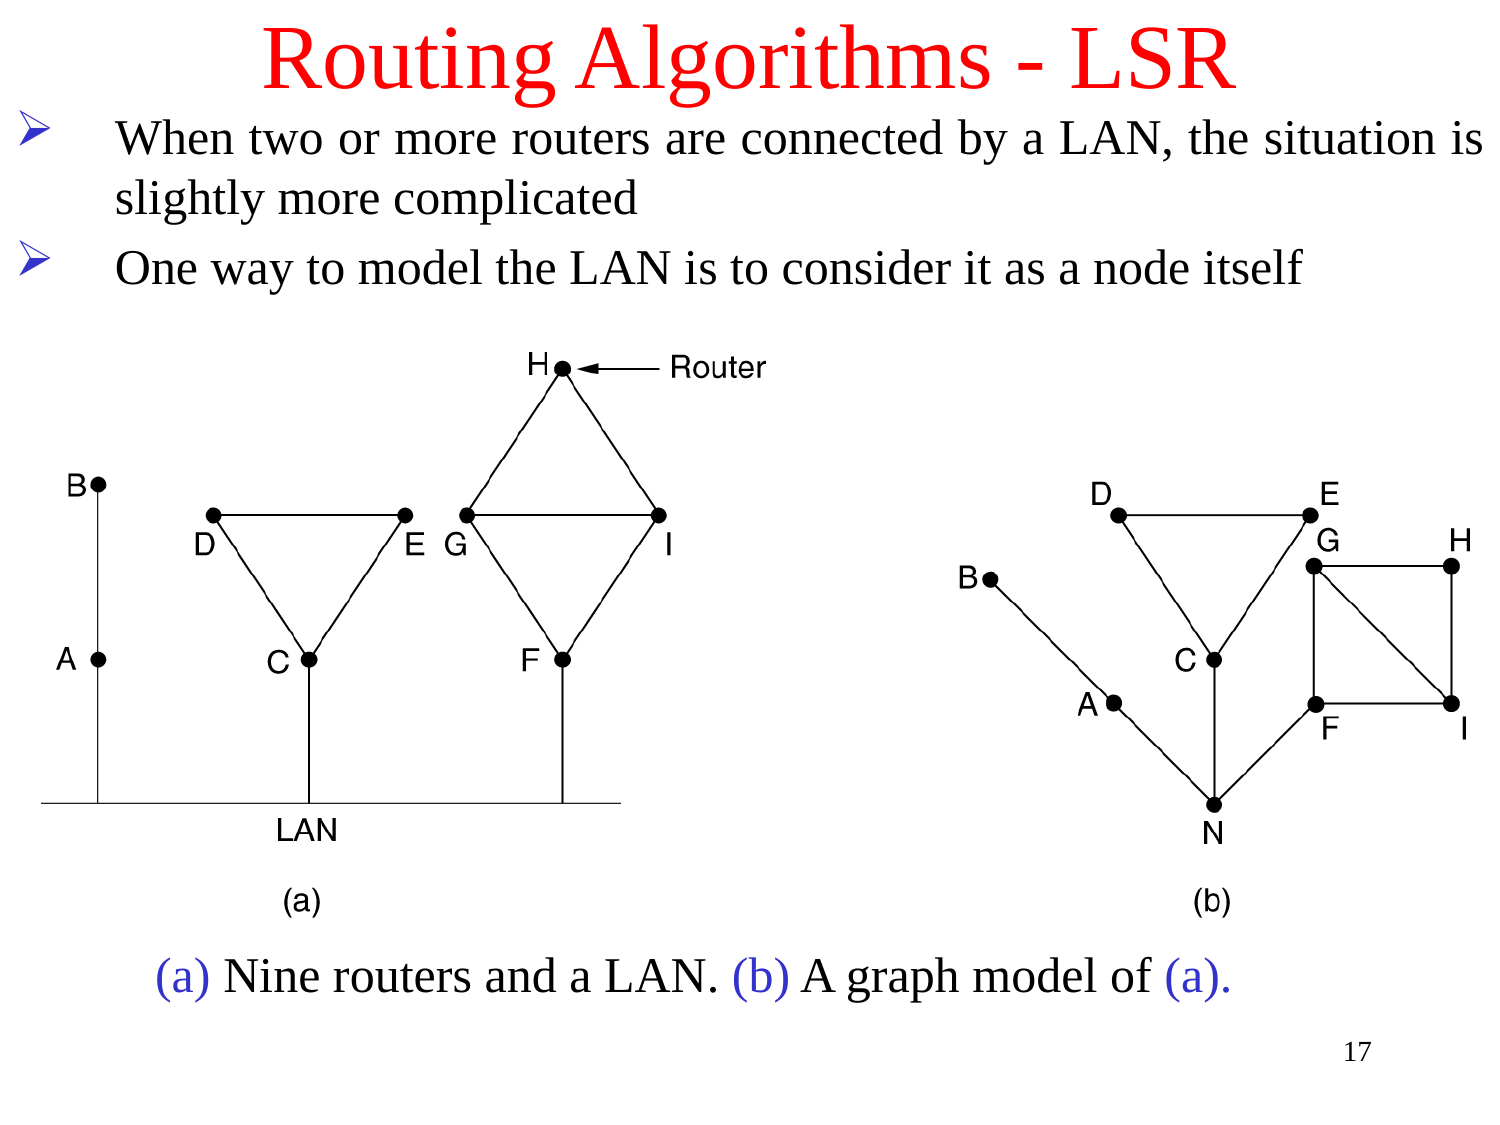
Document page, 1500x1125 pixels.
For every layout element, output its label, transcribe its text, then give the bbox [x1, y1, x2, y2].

picture [41, 345, 1471, 918]
list When two or more routers are connected by a LAN, the situation is slightly more complicated One way to model the LAN is to consider it as a node itself [0, 96, 1500, 1125]
title Routing Algorithms - LSR [0, 0, 1500, 96]
text_box (a) Nine routers and a LAN. (b) A graph model of (a). [140, 941, 1355, 1080]
slide_number 17 [1074, 1024, 1388, 1101]
